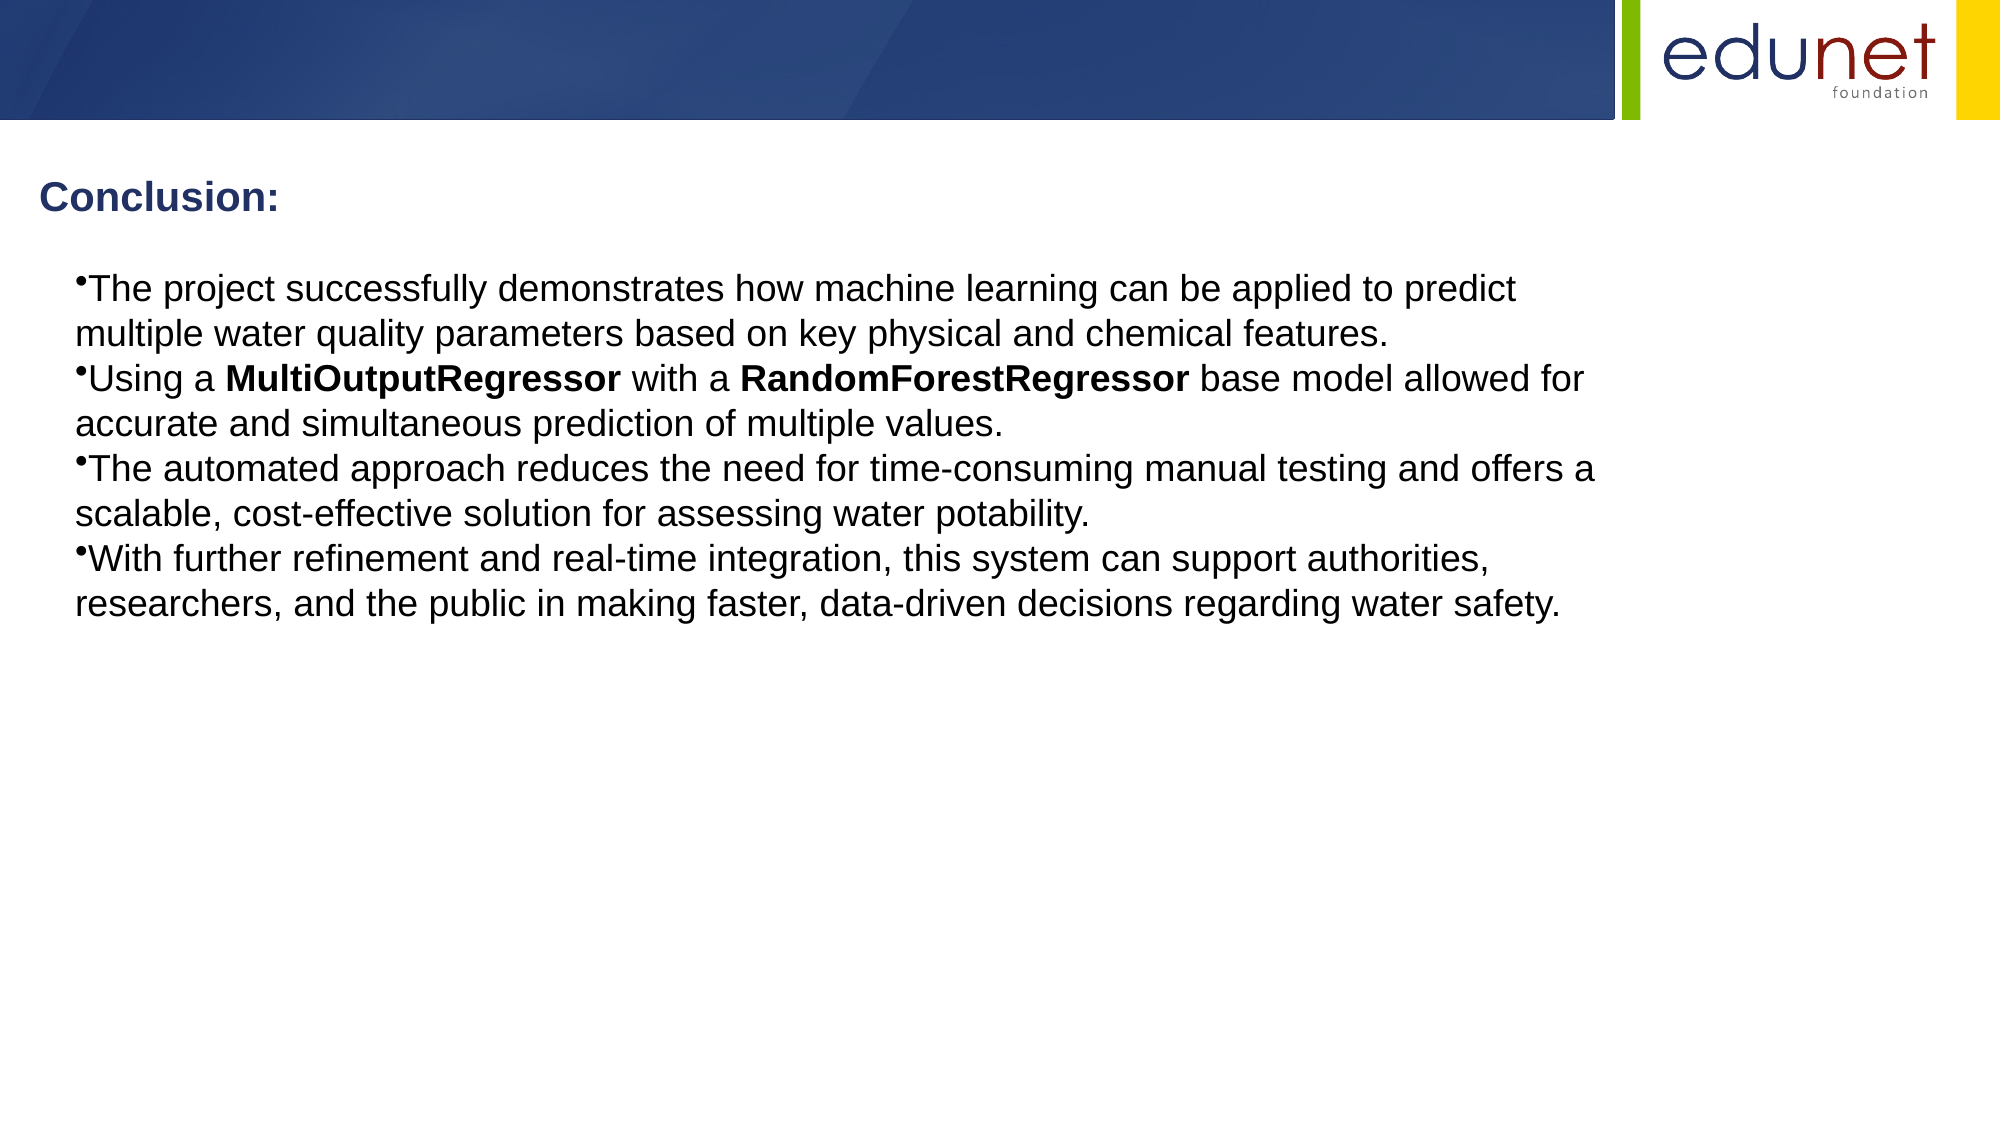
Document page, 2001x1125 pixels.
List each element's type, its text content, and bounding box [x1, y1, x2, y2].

text_box The project successfully demonstrates how machine learning can be applied to predict multiple water quality parameters based on key physical and chemical features. Using a MultiOutputRegressor with a RandomForestRegressor base model allowed for accurate and simultaneous prediction of multiple values. The automated approach reduces the need for time-consuming manual testing and offers a scalable, cost-effective solution for assessing water potability. With further refinement and real-time integration, this system can support authorities, researchers, and the public in making faster, data-driven decisions regarding water safety. [59, 256, 1647, 632]
text_box Conclusion: [24, 162, 1026, 227]
picture [1652, 12, 1948, 108]
